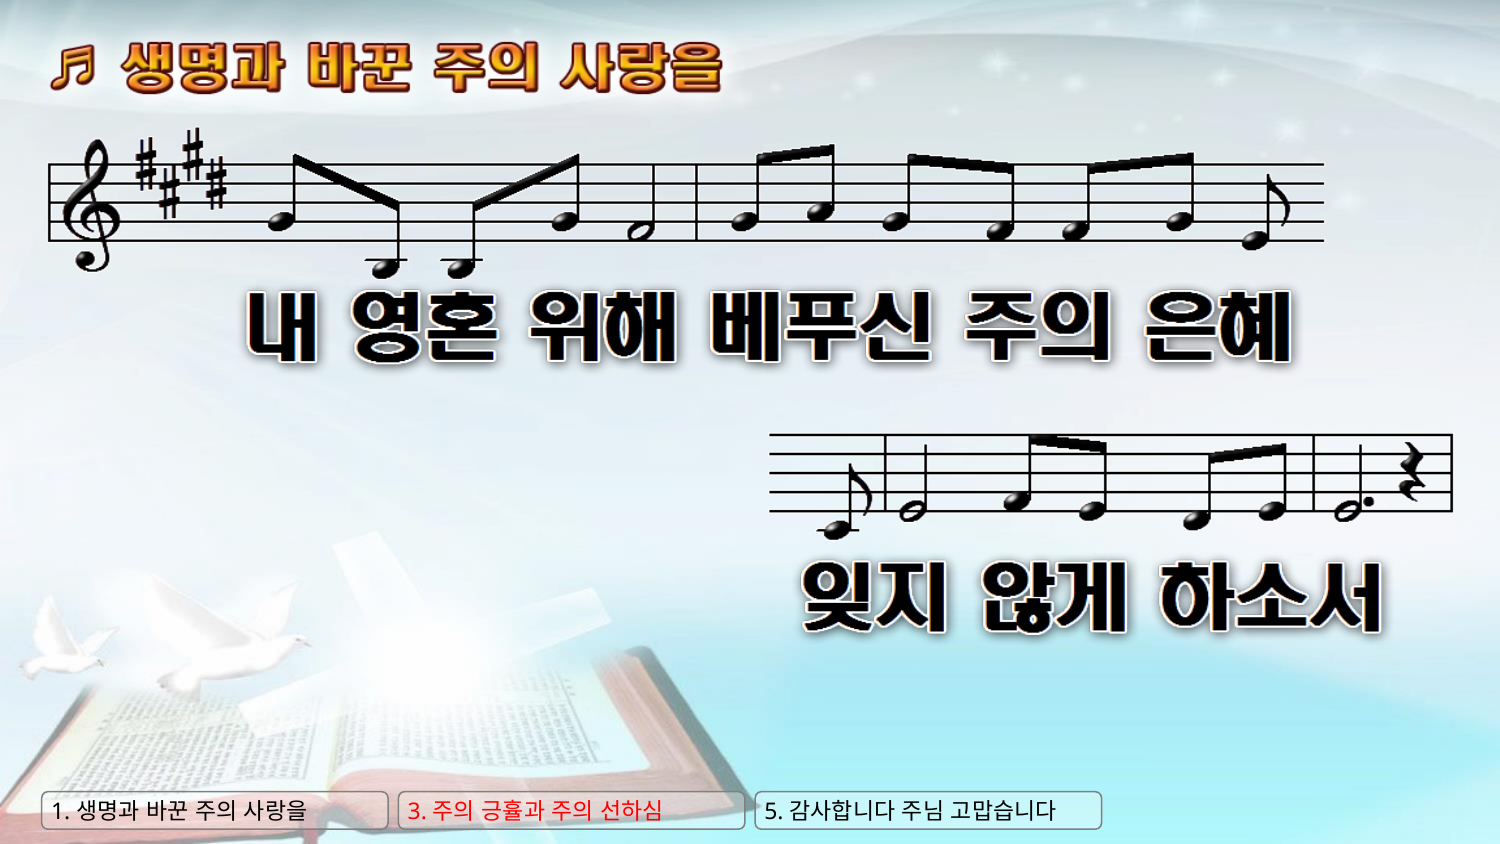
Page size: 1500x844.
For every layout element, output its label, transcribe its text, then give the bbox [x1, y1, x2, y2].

text_box 3.주의 긍휼과 주의 선하심 [398, 791, 745, 830]
picture [0, 0, 1500, 844]
text_box 1.생명과 바꾼 주의 사랑을 [41, 791, 389, 830]
text_box 5.감사합니다 주님 고맙습니다 [755, 791, 1102, 830]
